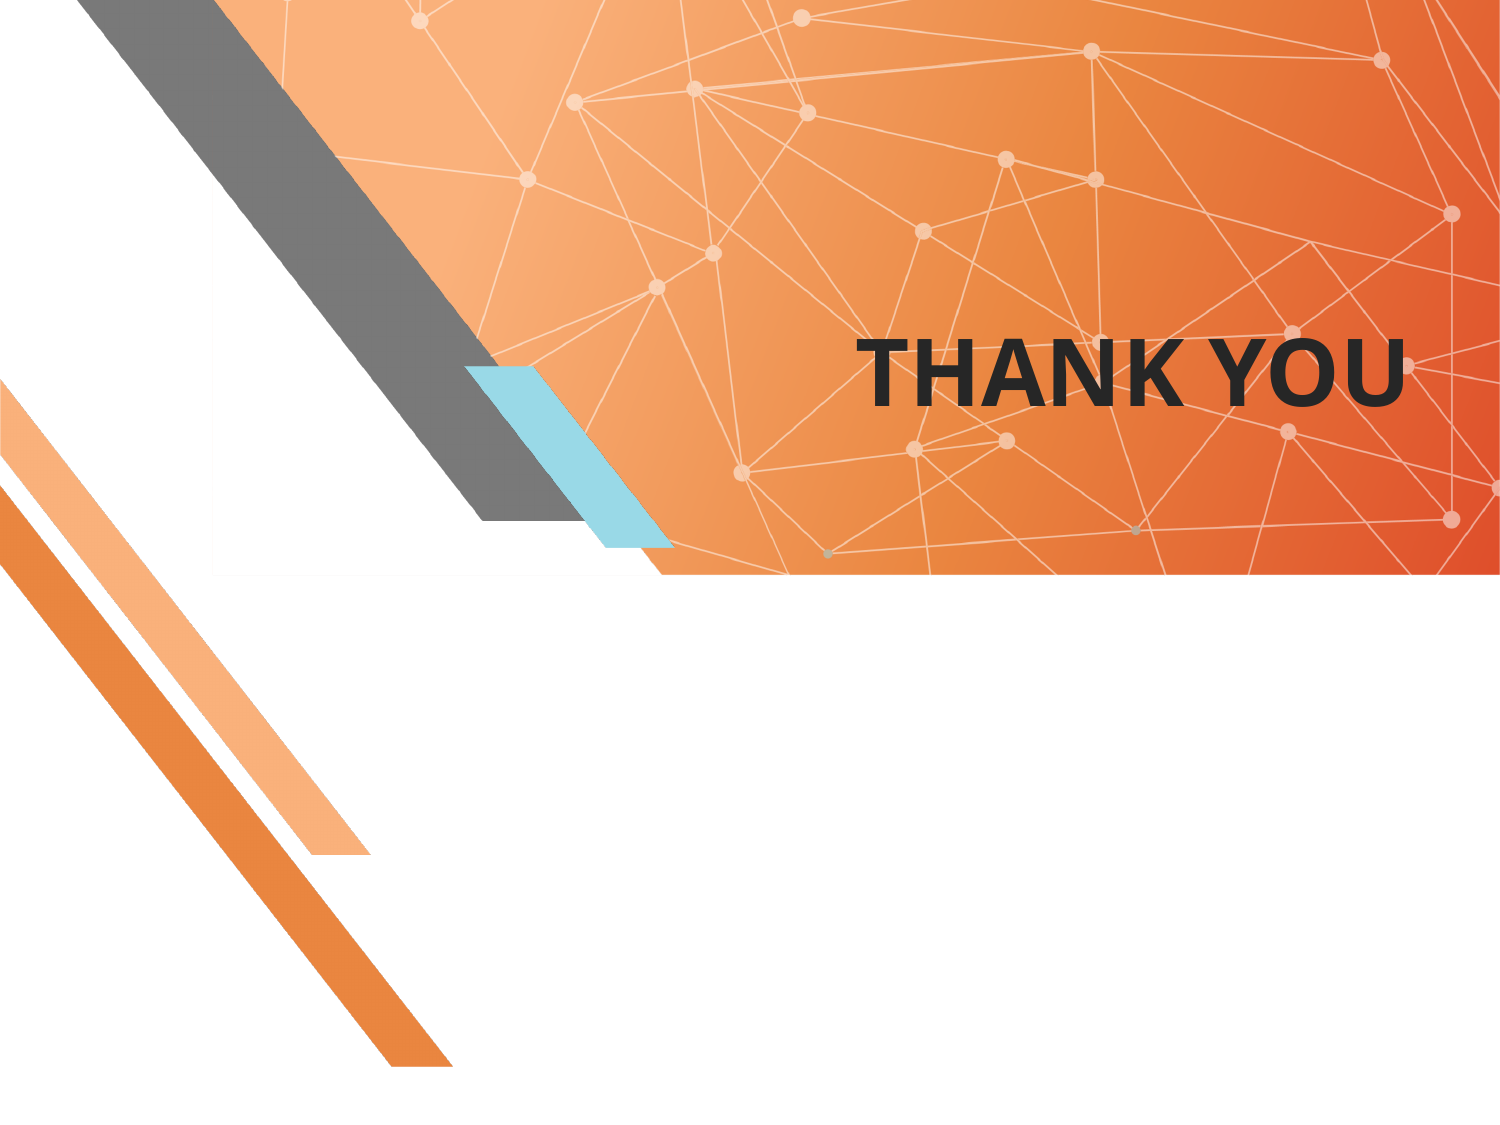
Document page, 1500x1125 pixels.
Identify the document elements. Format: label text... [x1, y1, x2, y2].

title THANK YOU [537, 199, 1412, 433]
picture [0, 0, 1500, 1067]
